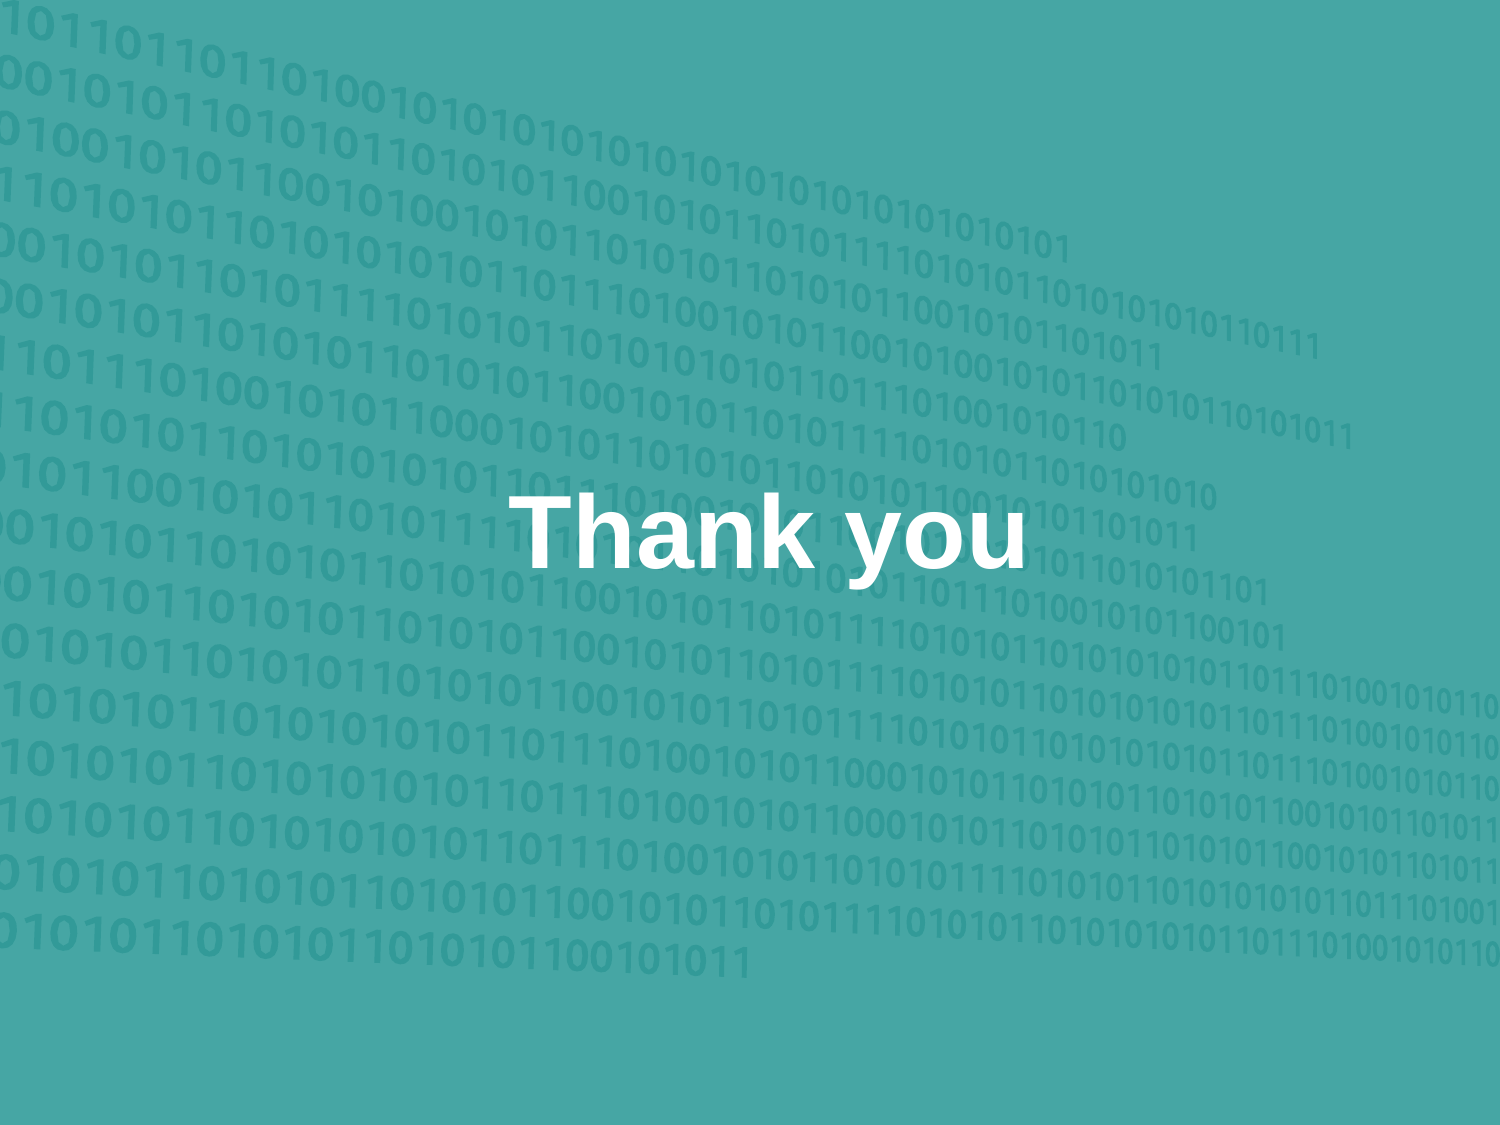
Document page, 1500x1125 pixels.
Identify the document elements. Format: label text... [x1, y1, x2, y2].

text_box Thank you [494, 457, 1046, 597]
